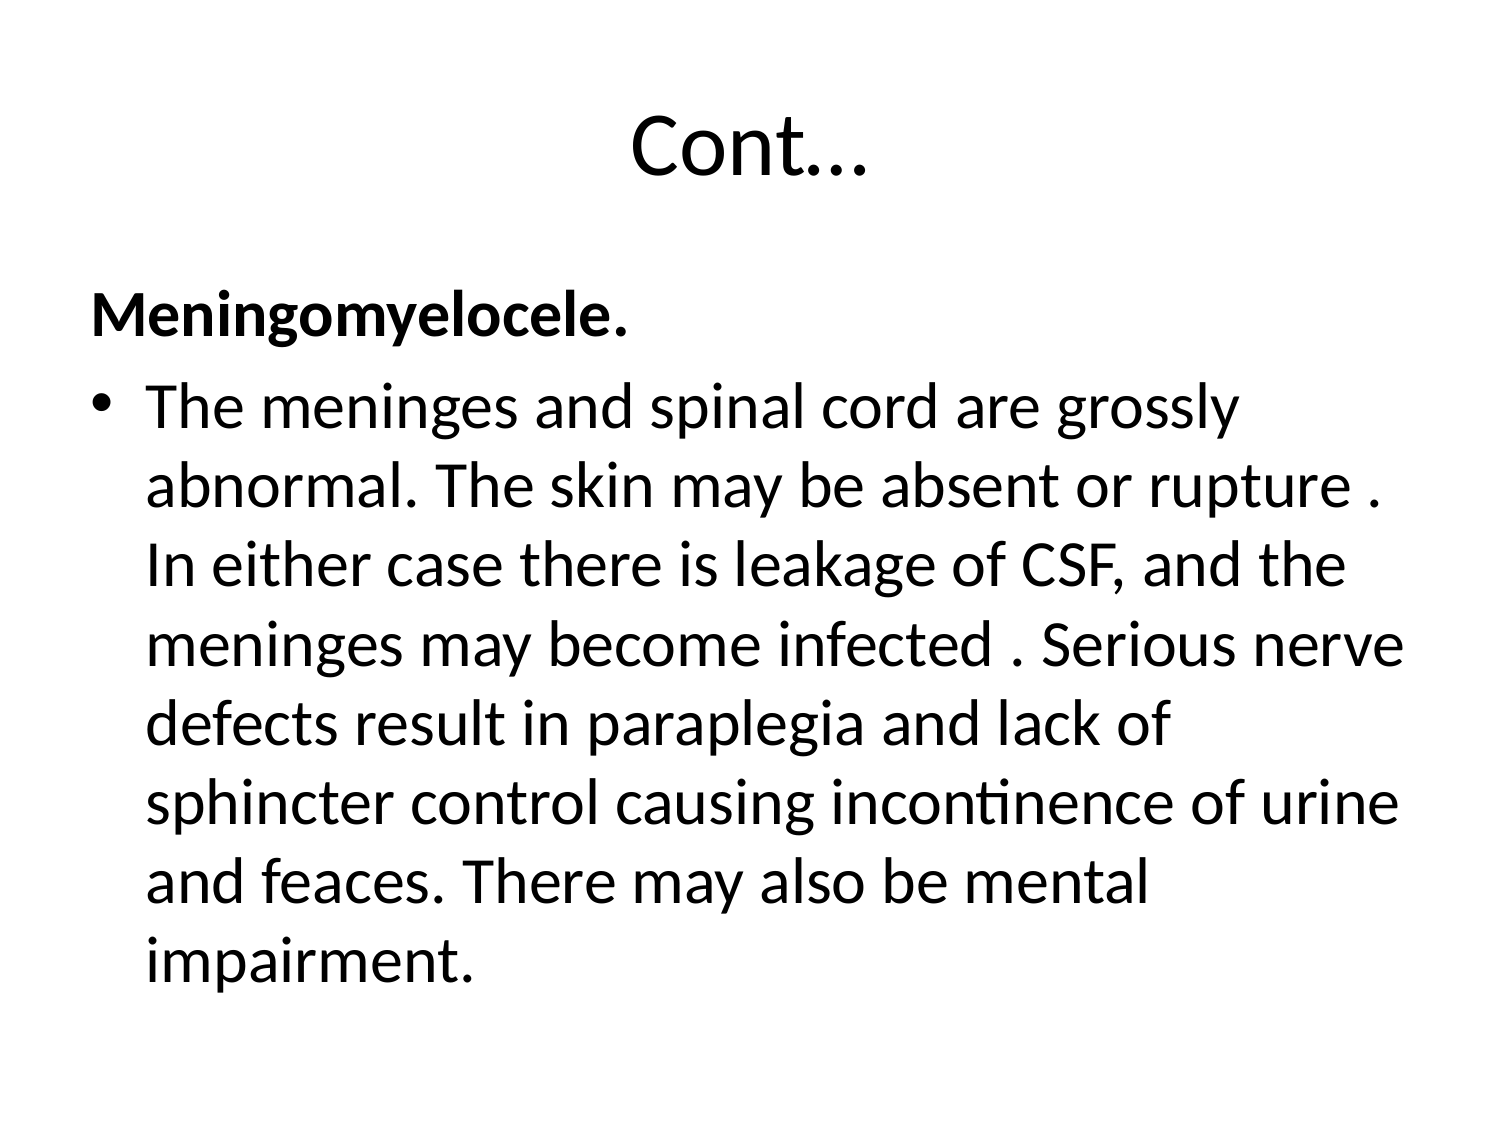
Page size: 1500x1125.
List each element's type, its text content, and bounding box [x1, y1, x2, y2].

list Meningomyelocele. The meninges and spinal cord are grossly abnormal. The skin may be absent or rupture . In either case there is leakage of CSF, and the meninges may become infected . Serious nerve defects result in paraplegia and lack of sphincter control causing incontinence of urine and feaces. There may also be mental impairment. [75, 262, 1425, 1005]
title Cont… [75, 45, 1425, 233]
